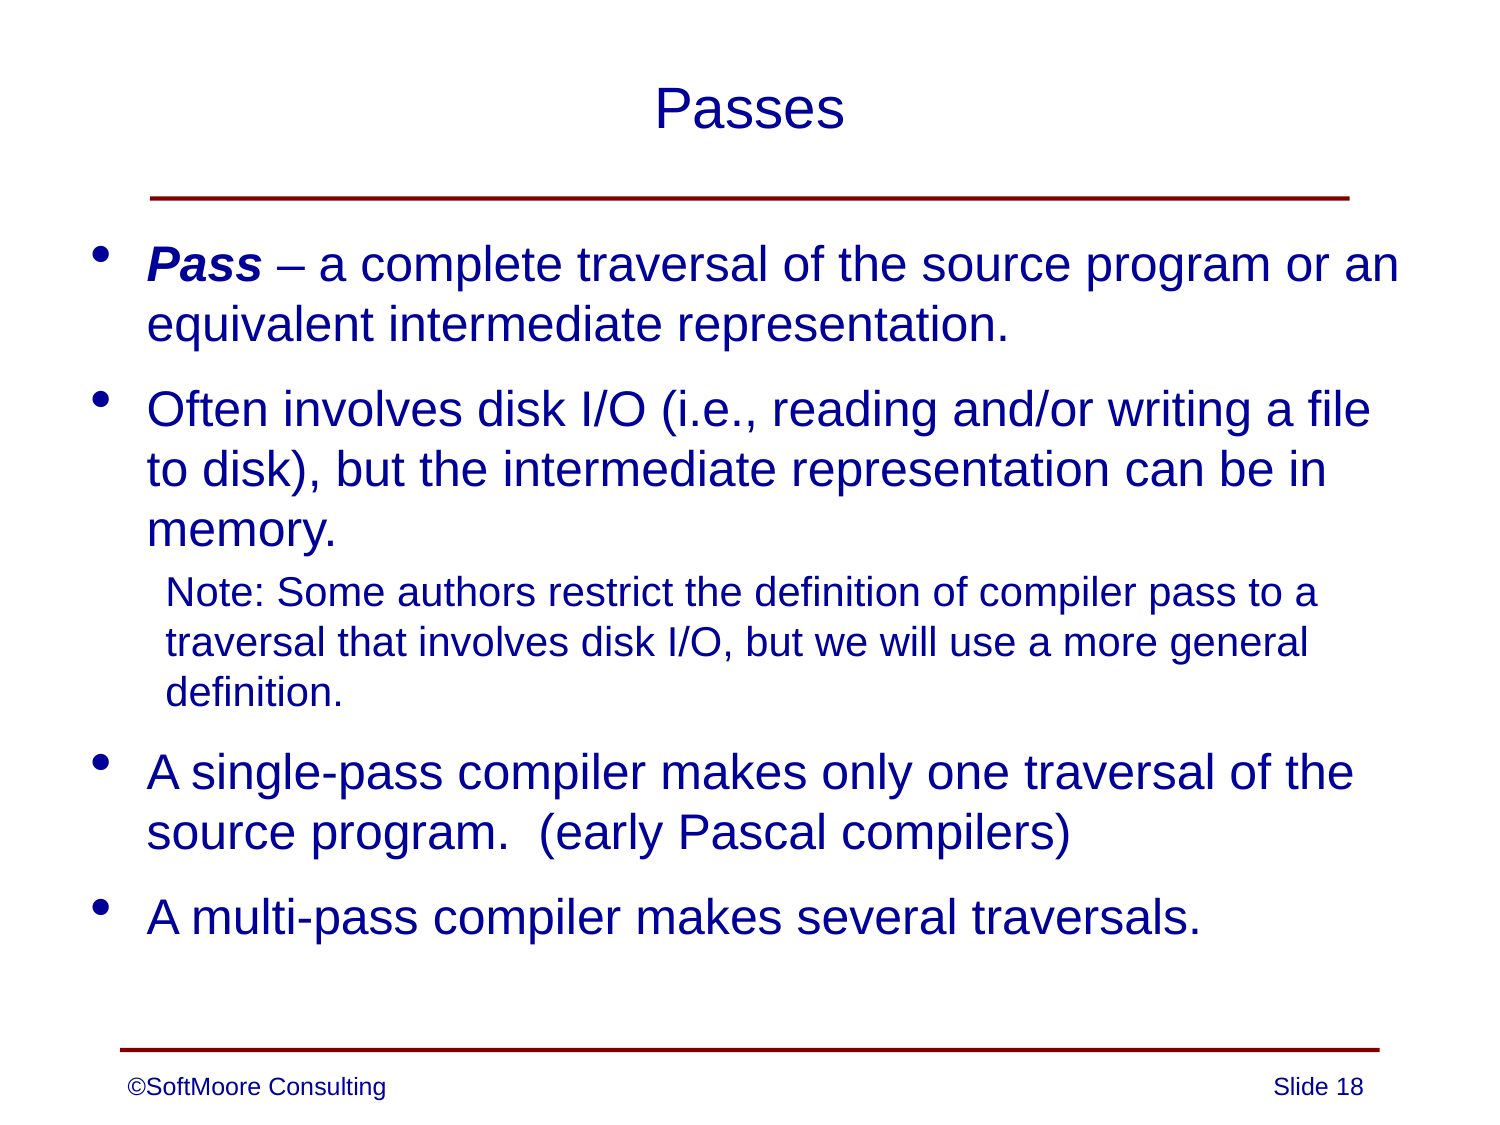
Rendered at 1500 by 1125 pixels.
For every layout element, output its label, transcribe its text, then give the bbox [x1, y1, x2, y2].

title Passes [149, 22, 1350, 188]
list Pass – a complete traversal of the source program or an equivalent intermediate representation. Often involves disk I/O (i.e., reading and/or writing a file to disk), but the intermediate representation can be in memory. Note: Some authors restrict the definition of compiler pass to a traversal that involves disk I/O, but we will use a more general definition. A single-pass compiler makes only one traversal of the source program. (early Pascal compilers) A multi-pass compiler makes several traversals. [74, 223, 1425, 1034]
footer ©SoftMoore Consulting [111, 1061, 563, 1109]
slide_number Slide 18 [1078, 1061, 1380, 1109]
